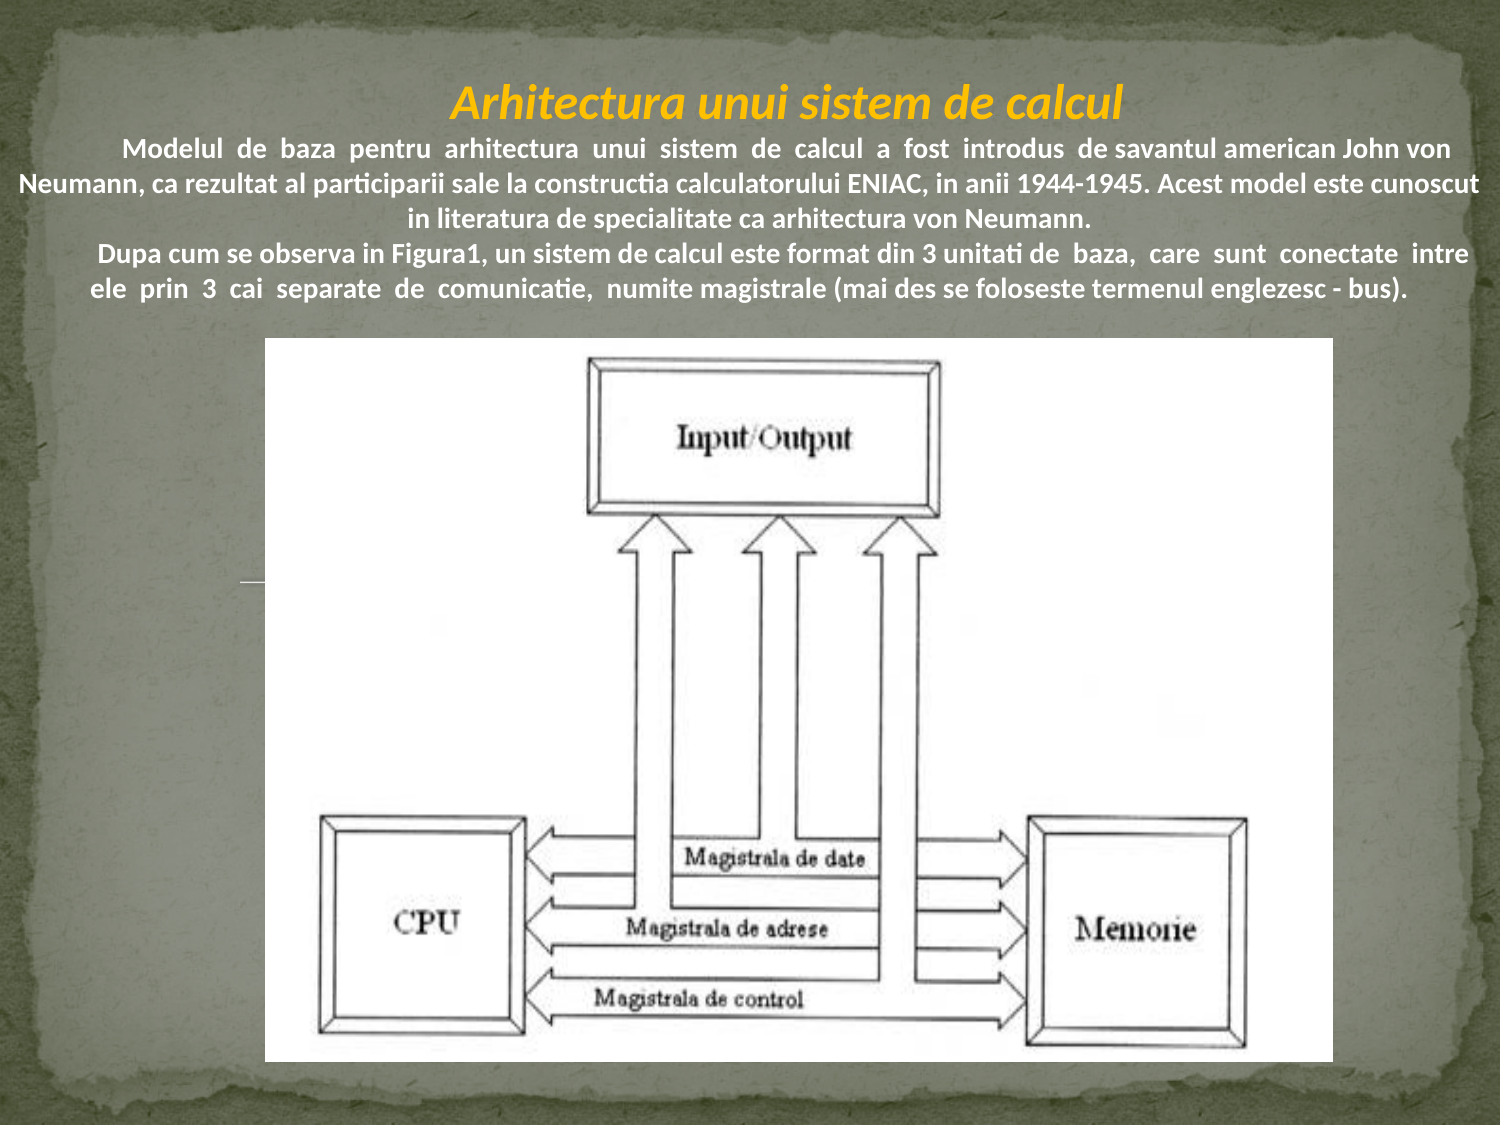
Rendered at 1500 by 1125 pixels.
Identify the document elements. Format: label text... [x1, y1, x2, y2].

text_box Arhitectura unui sistem de calcul Modelul de baza pentru arhitectura unui sistem de calcul a fost introdus de savantul american John von Neumann, ca rezultat al participarii sale la constructia calculatorului ENIAC, in anii 1944-1945. Acest model este cunoscut in literatura de specialitate ca arhitectura von Neumann. Dupa cum se observa in Figura1, un sistem de calcul este format din 3 unitati de baza, care sunt conectate intre ele prin 3 cai separate de comunicatie, numite magistrale (mai des se foloseste termenul englezesc - bus). [0, 61, 1500, 312]
picture [265, 338, 1333, 1062]
